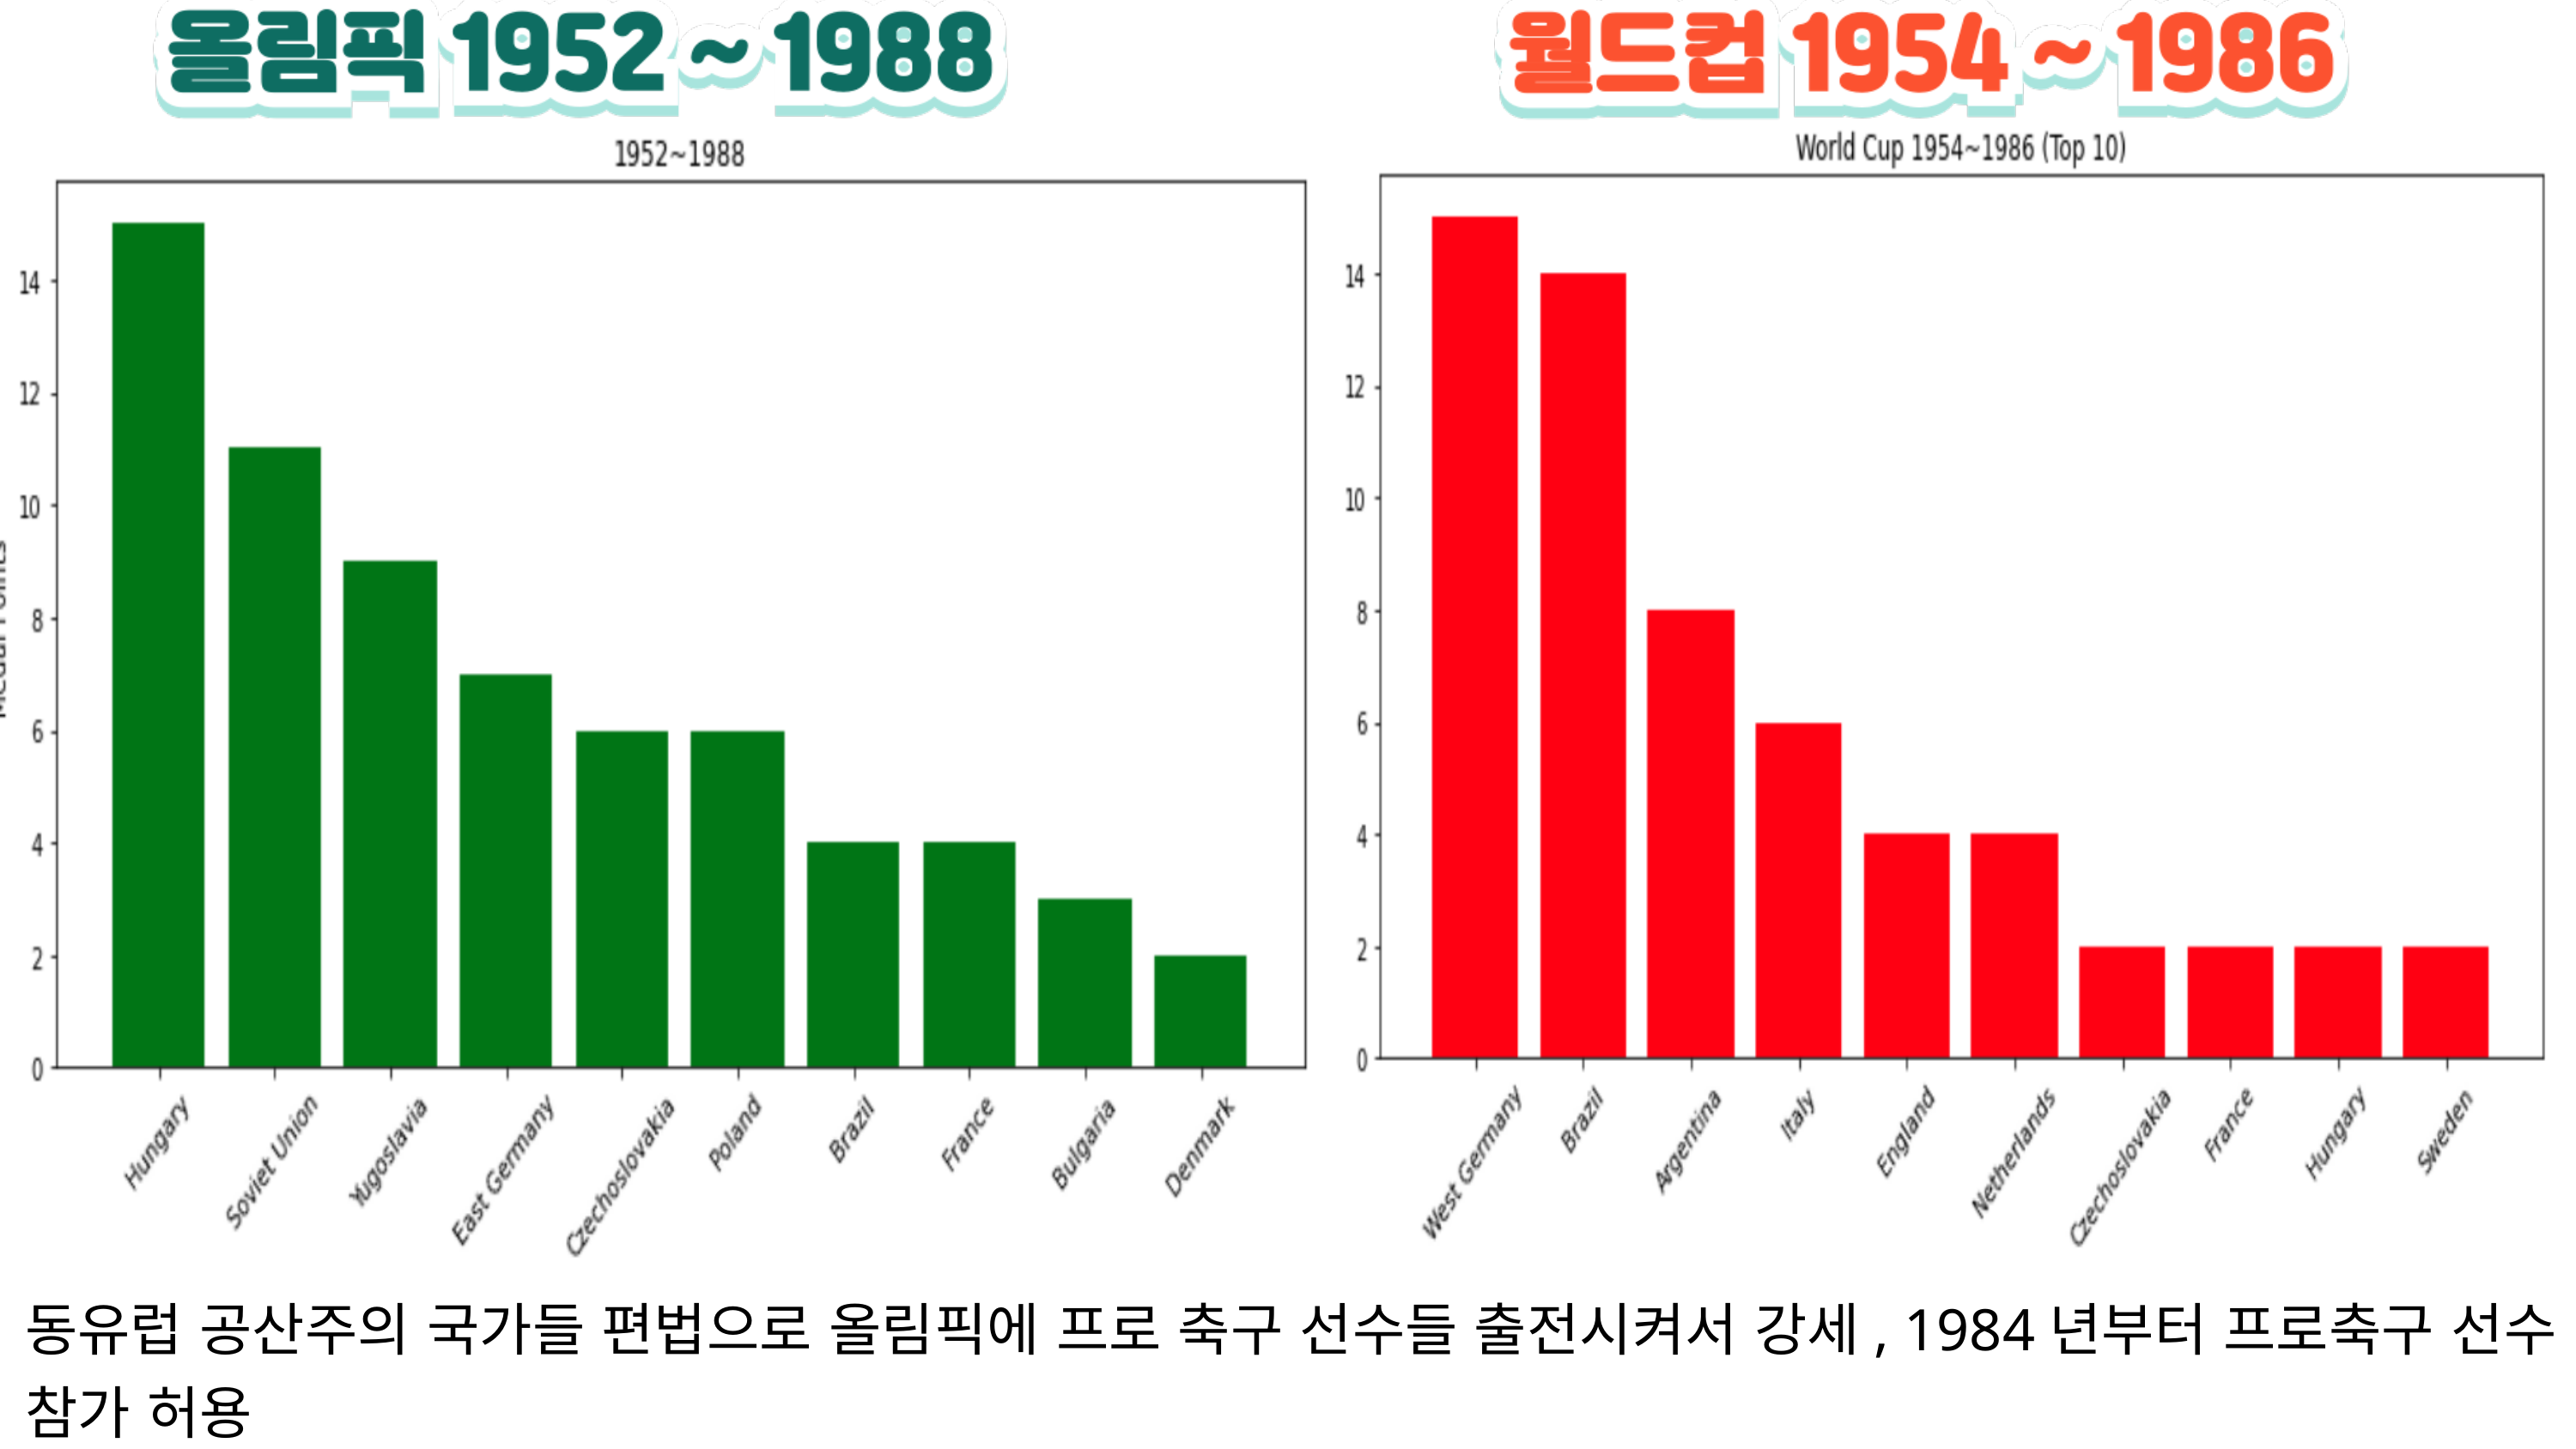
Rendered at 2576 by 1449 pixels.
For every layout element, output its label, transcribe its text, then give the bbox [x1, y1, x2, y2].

picture [0, 0, 2576, 1274]
text_box 동유럽 공산주의 국가들 편법으로 올림픽에 프로 축구 선수들 출전시켜서 강세, 1984년부터 프로축구 선수 참가 허용 [25, 1321, 2561, 1403]
